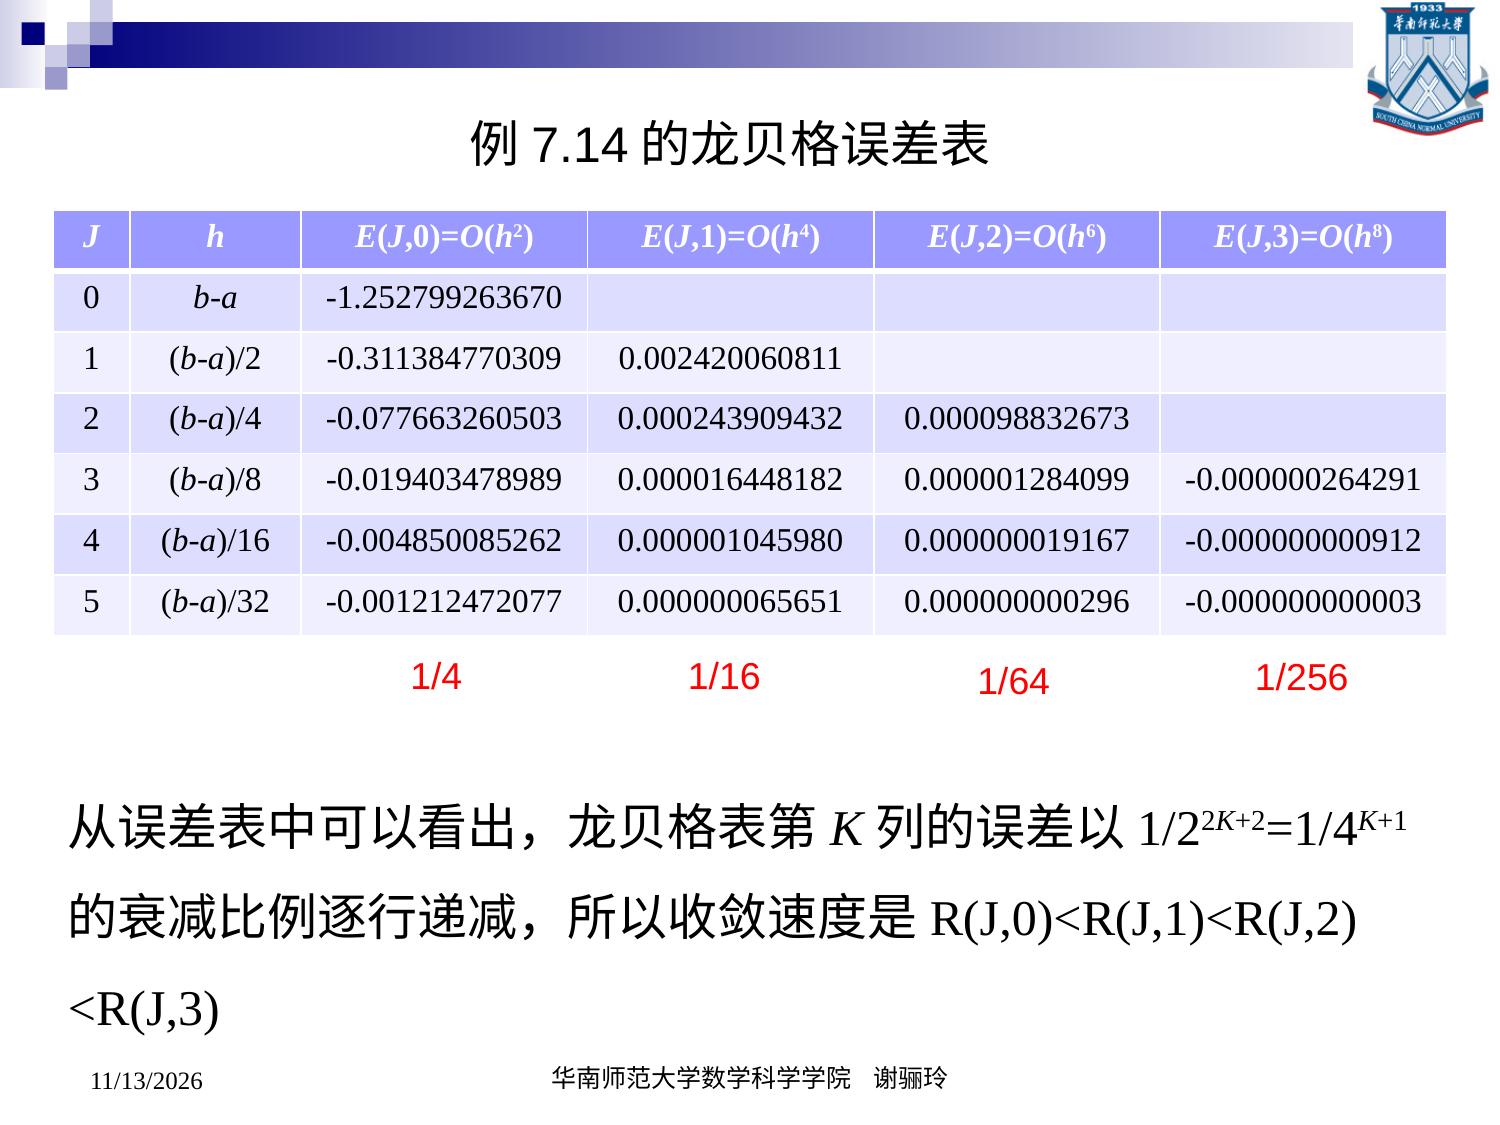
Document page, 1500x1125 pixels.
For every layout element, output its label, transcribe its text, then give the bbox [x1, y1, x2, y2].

table_cell 0 [54, 274, 129, 331]
table_cell 2 [54, 394, 129, 453]
table_cell -0.000000000003 [1161, 576, 1446, 635]
text_box 例7.14的龙贝格误差表 [454, 104, 1028, 180]
table_cell 0.000000019167 [875, 515, 1159, 574]
footer 华南师范大学数学科学学院 谢骊玲 [512, 1043, 988, 1101]
table_cell [588, 274, 873, 331]
table_cell (b-a)/8 [131, 454, 300, 513]
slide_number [74, 1043, 426, 1103]
text_box 1/256 [1240, 645, 1371, 705]
table_header E(J,3)=O(h8) [1161, 211, 1446, 268]
table_cell -0.311384770309 [302, 333, 587, 392]
table_cell 0.002420060811 [588, 333, 873, 392]
table_cell 5 [54, 576, 129, 635]
table_cell 0.000098832673 [875, 394, 1159, 453]
table_cell [1161, 274, 1446, 331]
table_cell -0.004850085262 [302, 515, 587, 574]
table_cell b-a [131, 274, 300, 331]
table_header E(J,2)=O(h6) [875, 211, 1159, 268]
table_cell [875, 333, 1159, 392]
table_cell -0.000000000912 [1161, 515, 1446, 574]
table_cell 1 [54, 333, 129, 392]
table_cell 4 [54, 515, 129, 574]
table_cell (b-a)/4 [131, 394, 300, 453]
table_header E(J,1)=O(h4) [588, 211, 873, 268]
table_cell [1161, 394, 1446, 453]
table_cell 0.000000000296 [875, 576, 1159, 635]
table_header J [54, 211, 129, 268]
table_header h [131, 211, 300, 268]
text_box 1/16 [673, 644, 791, 705]
text_box 1/64 [962, 649, 1080, 710]
table_cell 0.000016448182 [588, 454, 873, 513]
table_cell -0.001212472077 [302, 576, 587, 635]
table_cell [875, 274, 1159, 331]
text_box 1/4 [395, 644, 513, 705]
table_cell -0.000000264291 [1161, 454, 1446, 513]
picture [1353, 0, 1500, 142]
table_cell -0.019403478989 [302, 454, 587, 513]
table_cell [1161, 333, 1446, 392]
table_cell 3 [54, 454, 129, 513]
table_cell (b-a)/32 [131, 576, 300, 635]
table_cell 0.000001284099 [875, 454, 1159, 513]
text_box 从误差表中可以看出，龙贝格表第K列的误差以1/22K+2=1/4K+1的衰减比例逐行递减，所以收敛速度是R(J,0)<R(J,1)<R(J,2) <R(J,3) [53, 758, 1447, 1043]
table_cell 0.000001045980 [588, 515, 873, 574]
table_cell (b-a)/2 [131, 333, 300, 392]
table_header E(J,0)=O(h2) [302, 211, 587, 268]
table_cell 0.000000065651 [588, 576, 873, 635]
table_cell -1.252799263670 [302, 274, 587, 331]
table_cell (b-a)/16 [131, 515, 300, 574]
table_cell 0.000243909432 [588, 394, 873, 453]
table_cell -0.077663260503 [302, 394, 587, 453]
